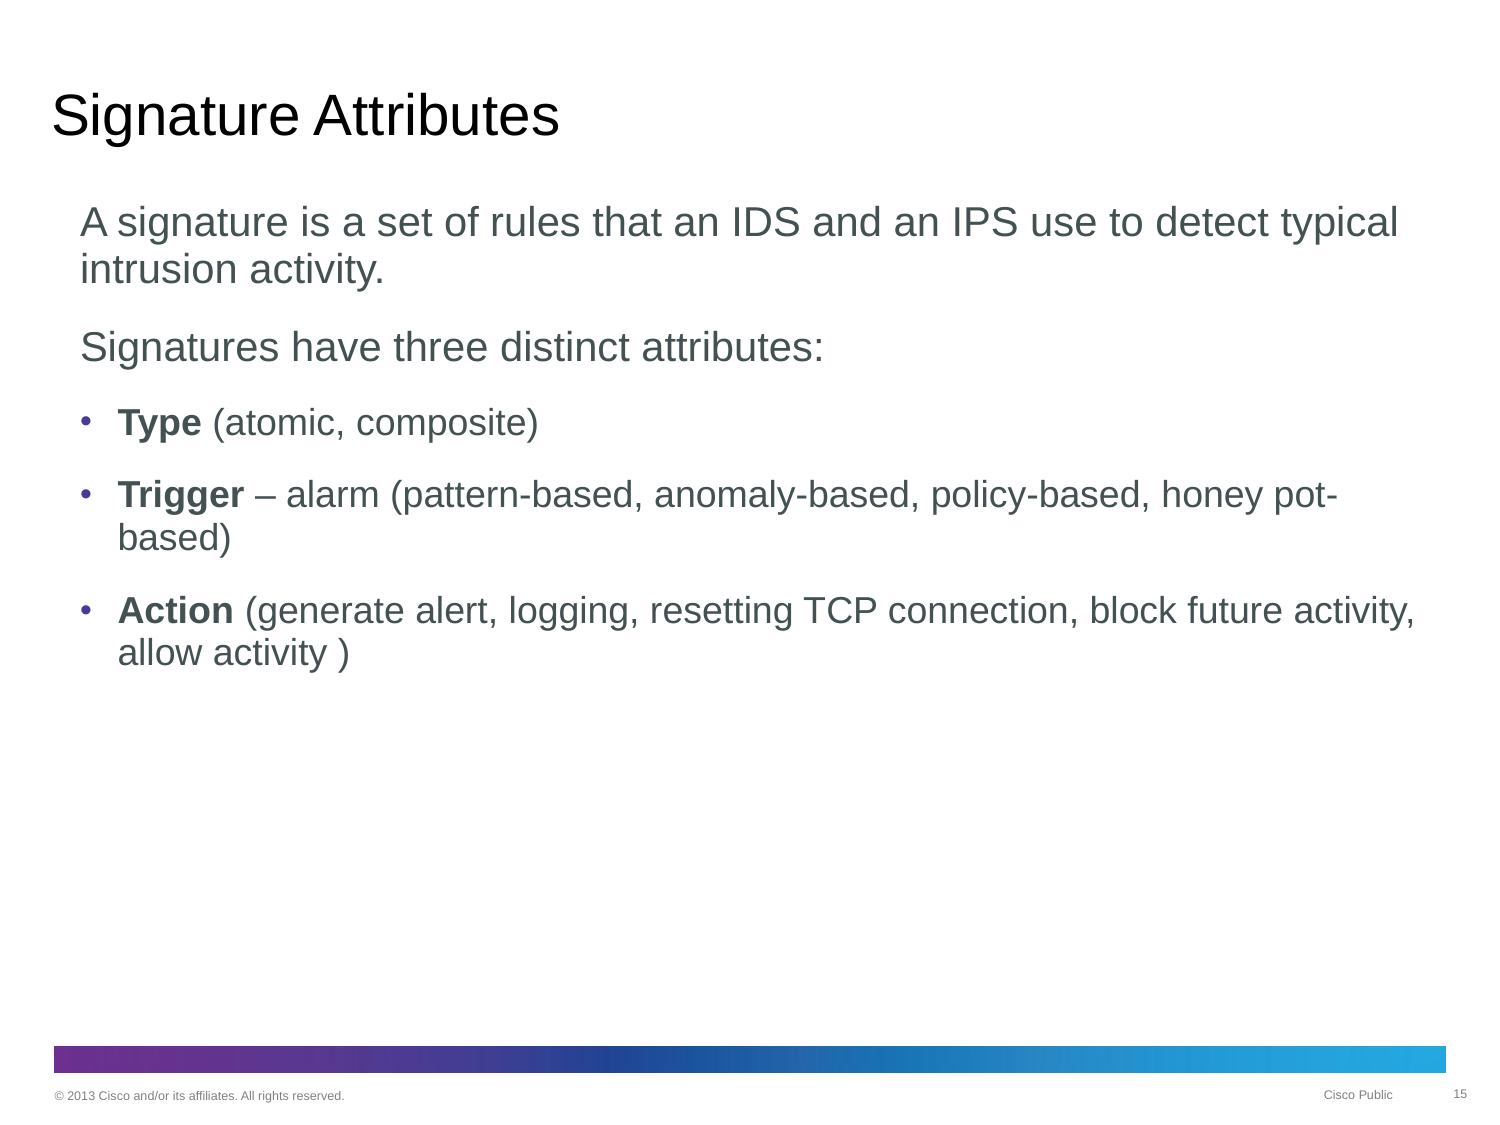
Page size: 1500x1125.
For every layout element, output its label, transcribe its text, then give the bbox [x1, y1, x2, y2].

title Signature Attributes [37, 17, 1447, 155]
text_box A signature is a set of rules that an IDS and an IPS use to detect typical intrusion activity. Signatures have three distinct attributes: Type (atomic, composite) Trigger – alarm (pattern-based, anomaly-based, policy-based, honey pot-based) Action (generate alert, logging, resetting TCP connection, block future activity, allow activity ) [65, 191, 1444, 722]
picture [54, 1046, 1446, 1073]
